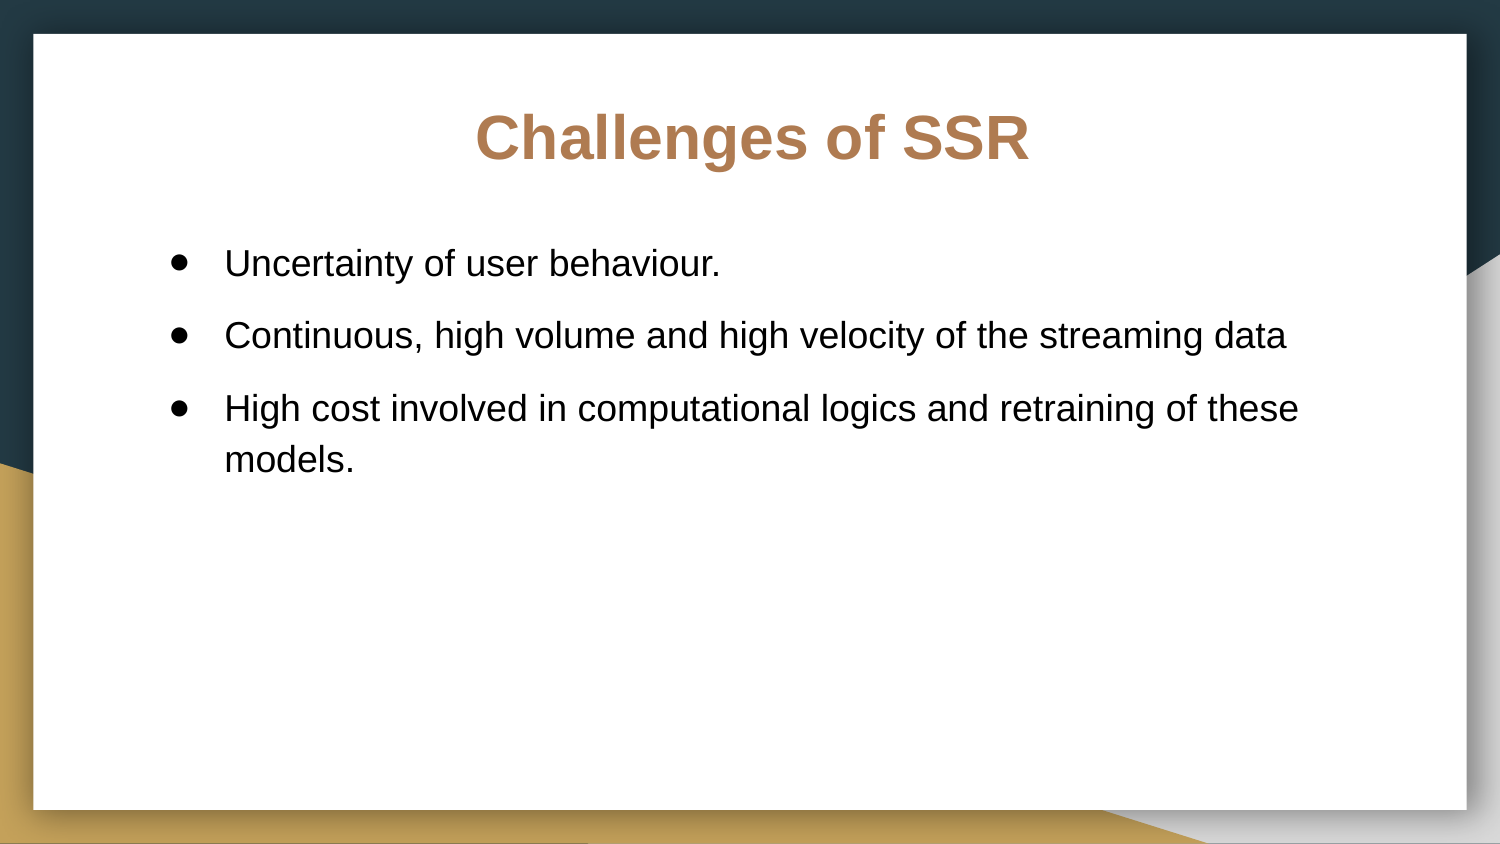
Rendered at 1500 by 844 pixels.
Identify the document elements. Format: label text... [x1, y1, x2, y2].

list Uncertainty of user behaviour. Continuous, high volume and high velocity of the streaming data High cost involved in computational logics and retraining of these models. [134, 216, 1366, 675]
title Challenges of SSR [154, 81, 1386, 239]
